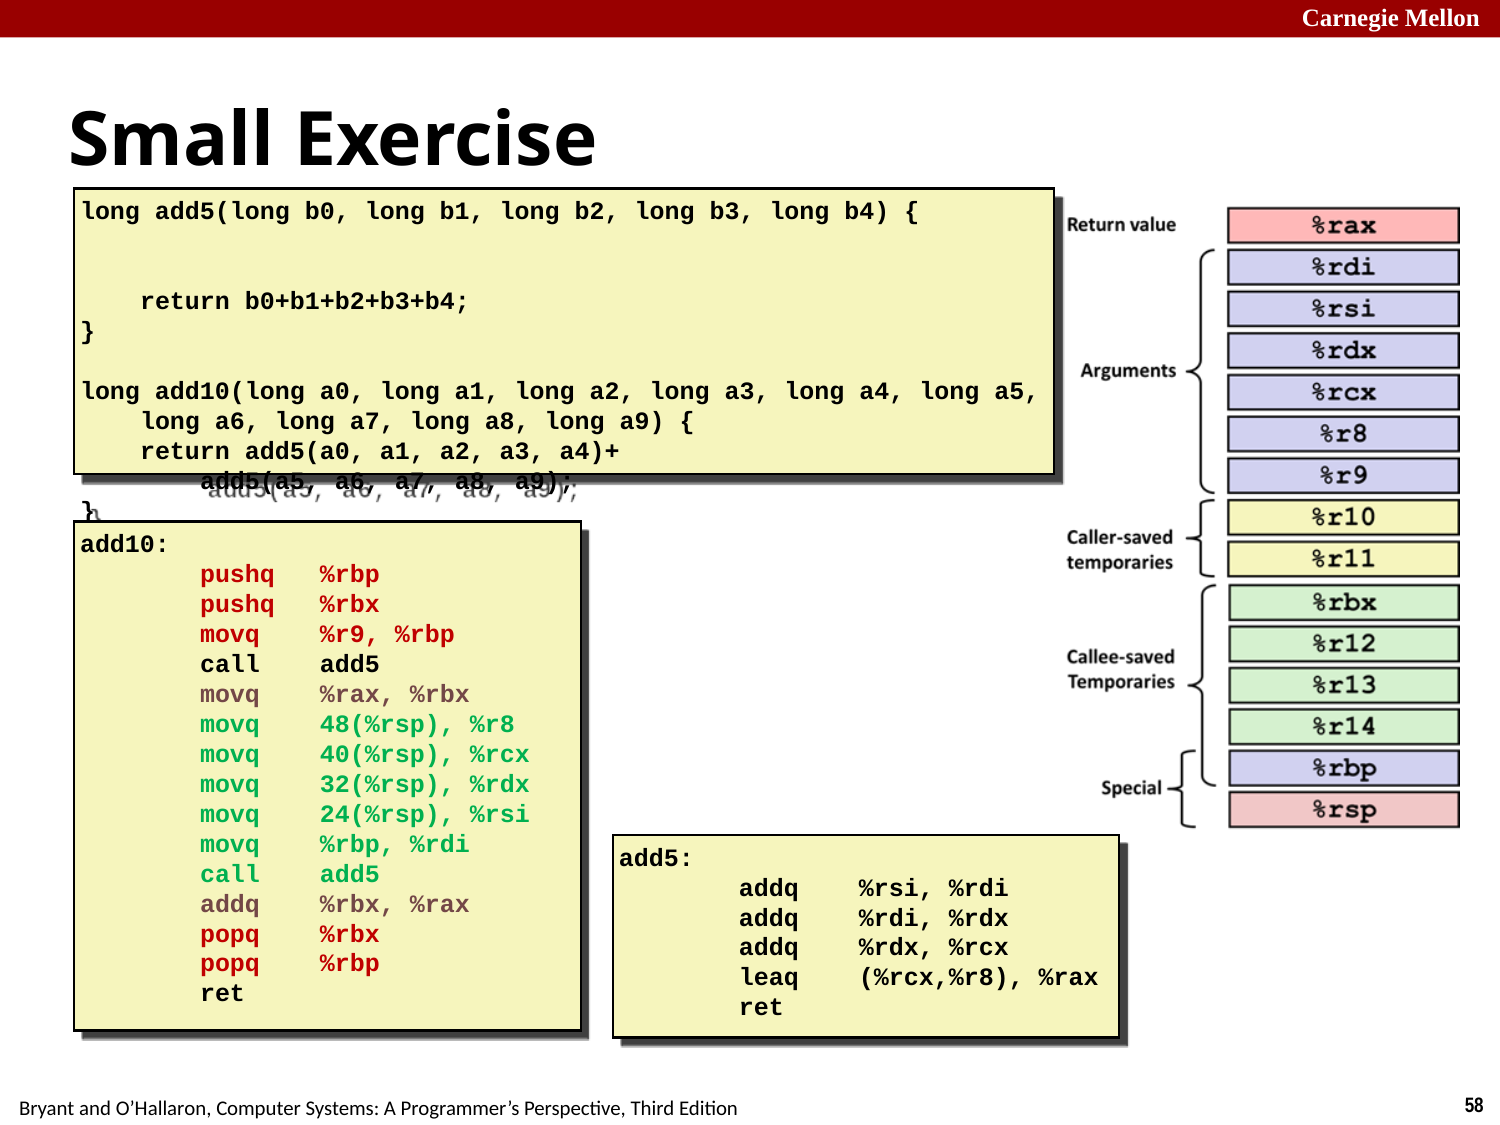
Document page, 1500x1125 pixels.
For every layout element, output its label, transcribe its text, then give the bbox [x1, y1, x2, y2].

text_box long add5(long b0, long b1, long b2, long b3, long b4) { return b0+b1+b2+b3+b4; } long add10(long a0, long a1, long a2, long a3, long a4, long a5, long a6, long a7, long a8, long a9) { return add5(a0, a1, a2, a3, a4)+ add5(a5, a6, a7, a8, a9); } [73, 188, 1055, 475]
text_box add5: addq %rsi, %rdi addq %rdi, %rdx addq %rdx, %rcx leaq (%rcx,%r8), %rax ret [612, 834, 1120, 1038]
text_box add10: pushq %rbp pushq %rbx movq %r9, %rbp call add5 movq %rax, %rbx movq 48(%rsp), %r8 movq 40(%rsp), %rcx movq 32(%rsp), %rdx movq 24(%rsp), %rsi movq %rbp, %rdi call add5 addq %rbx, %rax popq %rbx popq %rbp ret [73, 521, 581, 1031]
picture [1053, 200, 1460, 843]
title Small Exercise [62, 41, 1438, 230]
